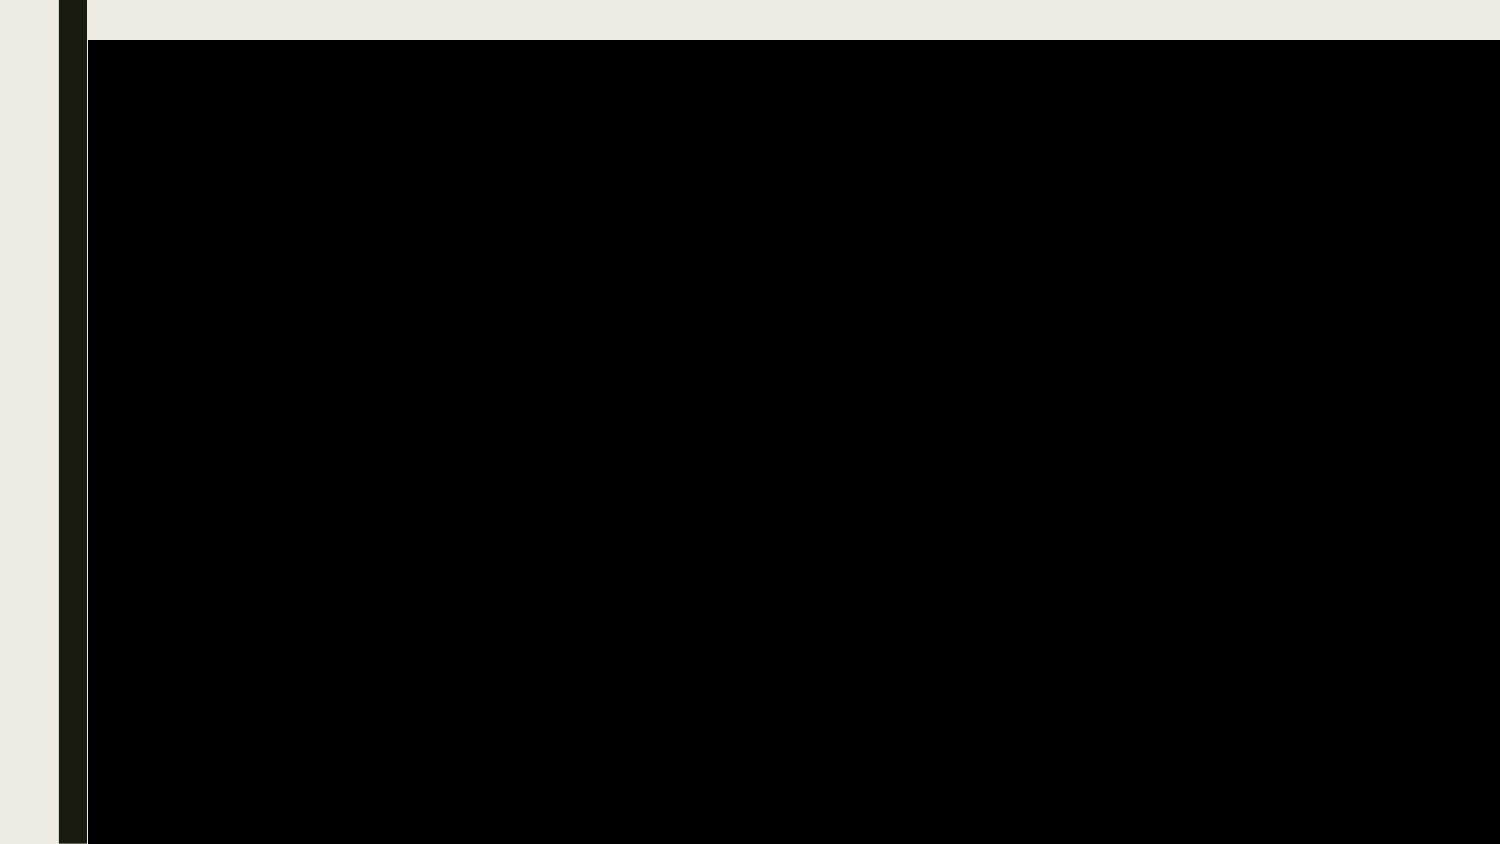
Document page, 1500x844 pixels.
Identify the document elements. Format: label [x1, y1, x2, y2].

picture [88, 40, 1500, 844]
